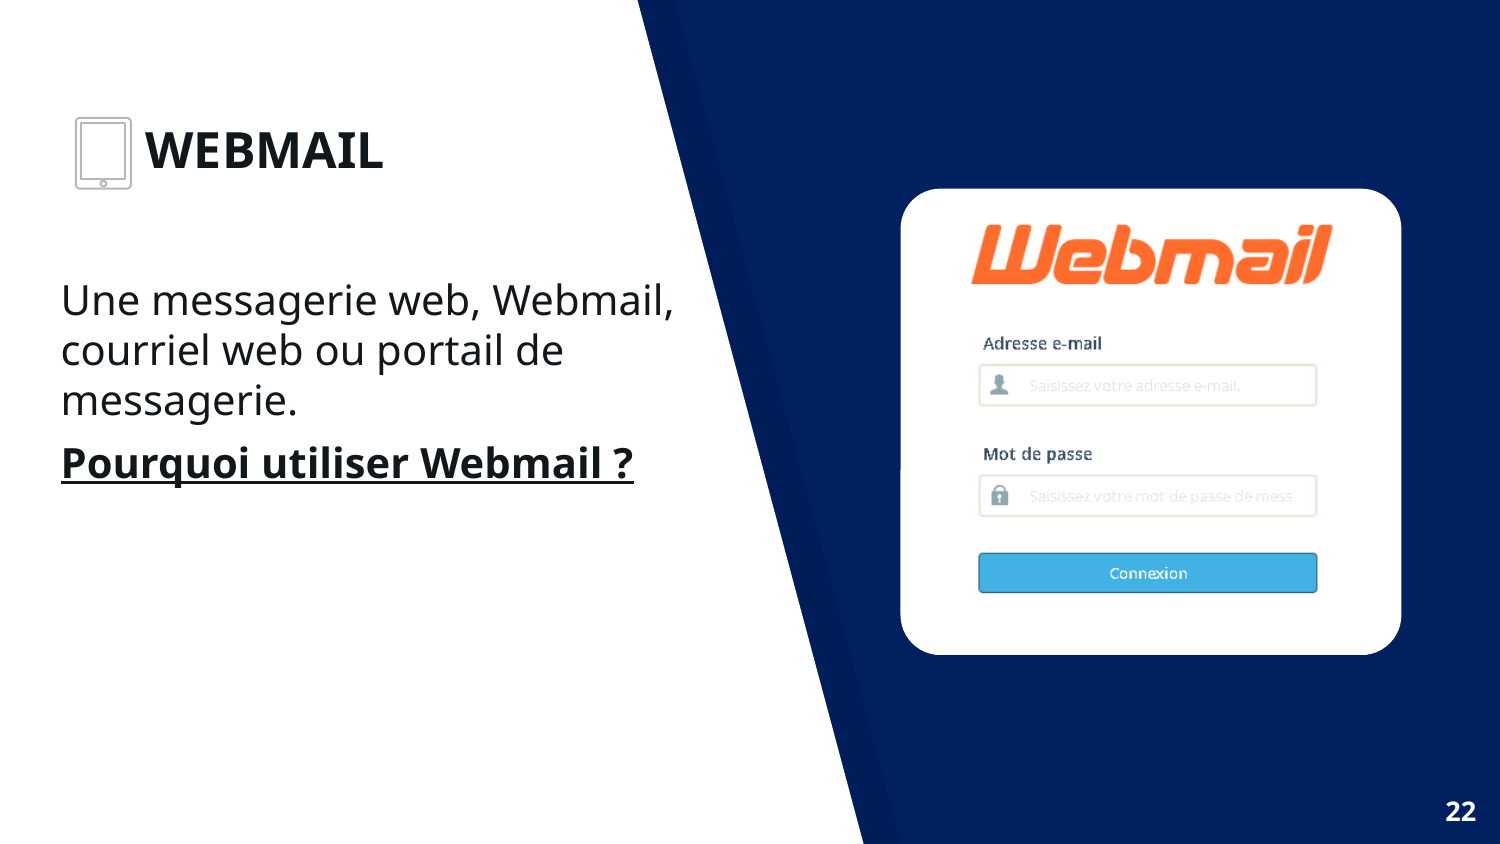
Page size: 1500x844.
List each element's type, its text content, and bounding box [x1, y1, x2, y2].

title WEBMAIL [130, 113, 648, 194]
slide_number 22 [1401, 779, 1492, 844]
picture [900, 188, 1402, 656]
list Une messagerie web, Webmail, courriel web ou portail de messagerie. Pourquoi utiliser Webmail ? [29, 258, 723, 629]
